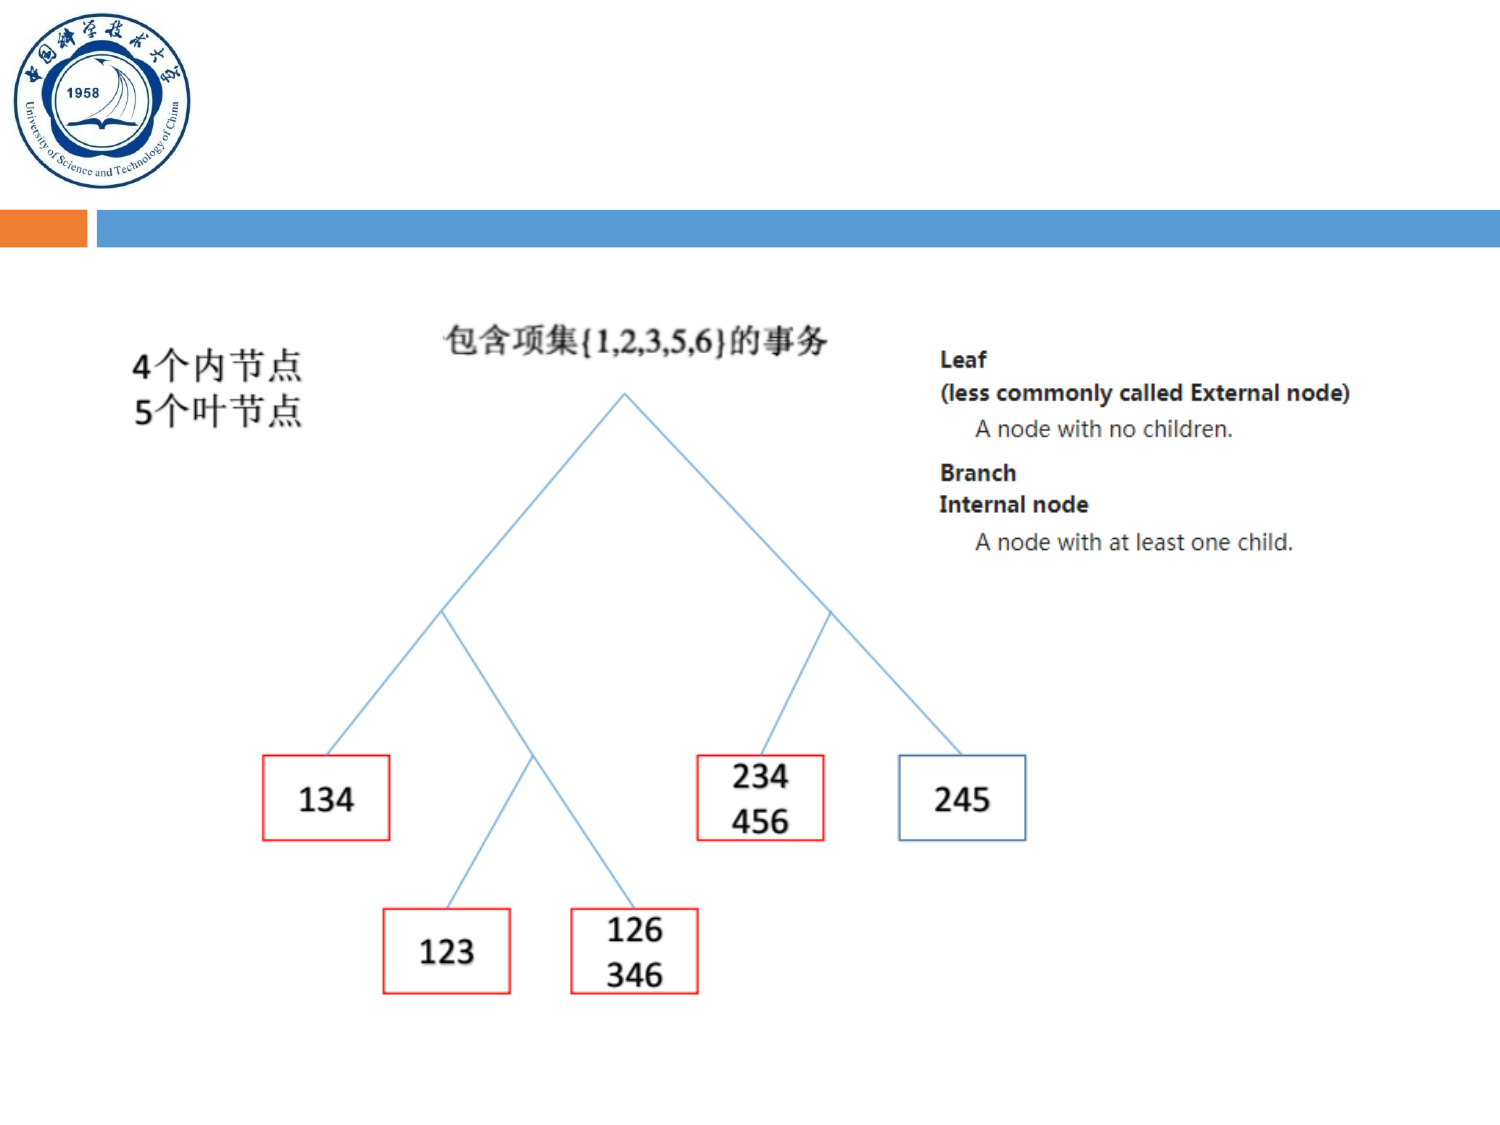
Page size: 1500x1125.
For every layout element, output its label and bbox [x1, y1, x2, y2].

slide_number [0, 209, 88, 248]
text_box [442, 313, 831, 369]
text_box [87, 299, 1117, 1069]
text_box [926, 343, 1387, 560]
picture [12, 12, 191, 189]
